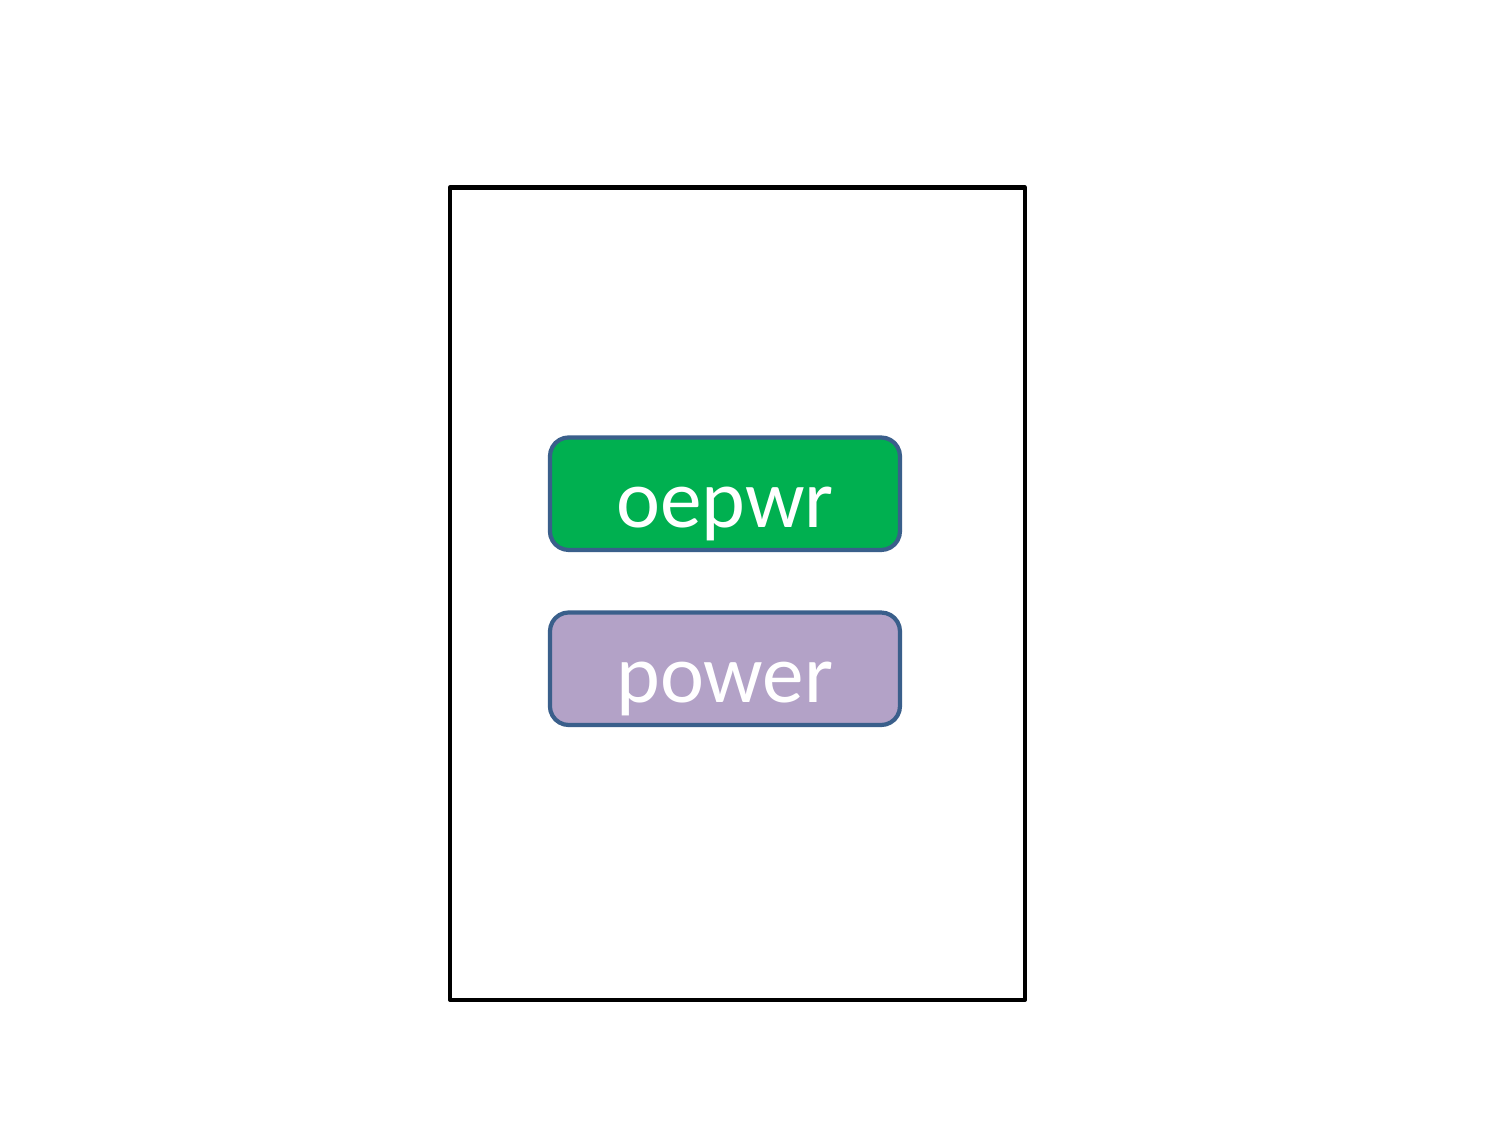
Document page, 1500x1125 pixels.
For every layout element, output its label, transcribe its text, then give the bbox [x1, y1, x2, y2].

text_box [448, 185, 1027, 1002]
text_box oepwr [547, 435, 903, 553]
text_box power [547, 610, 903, 728]
